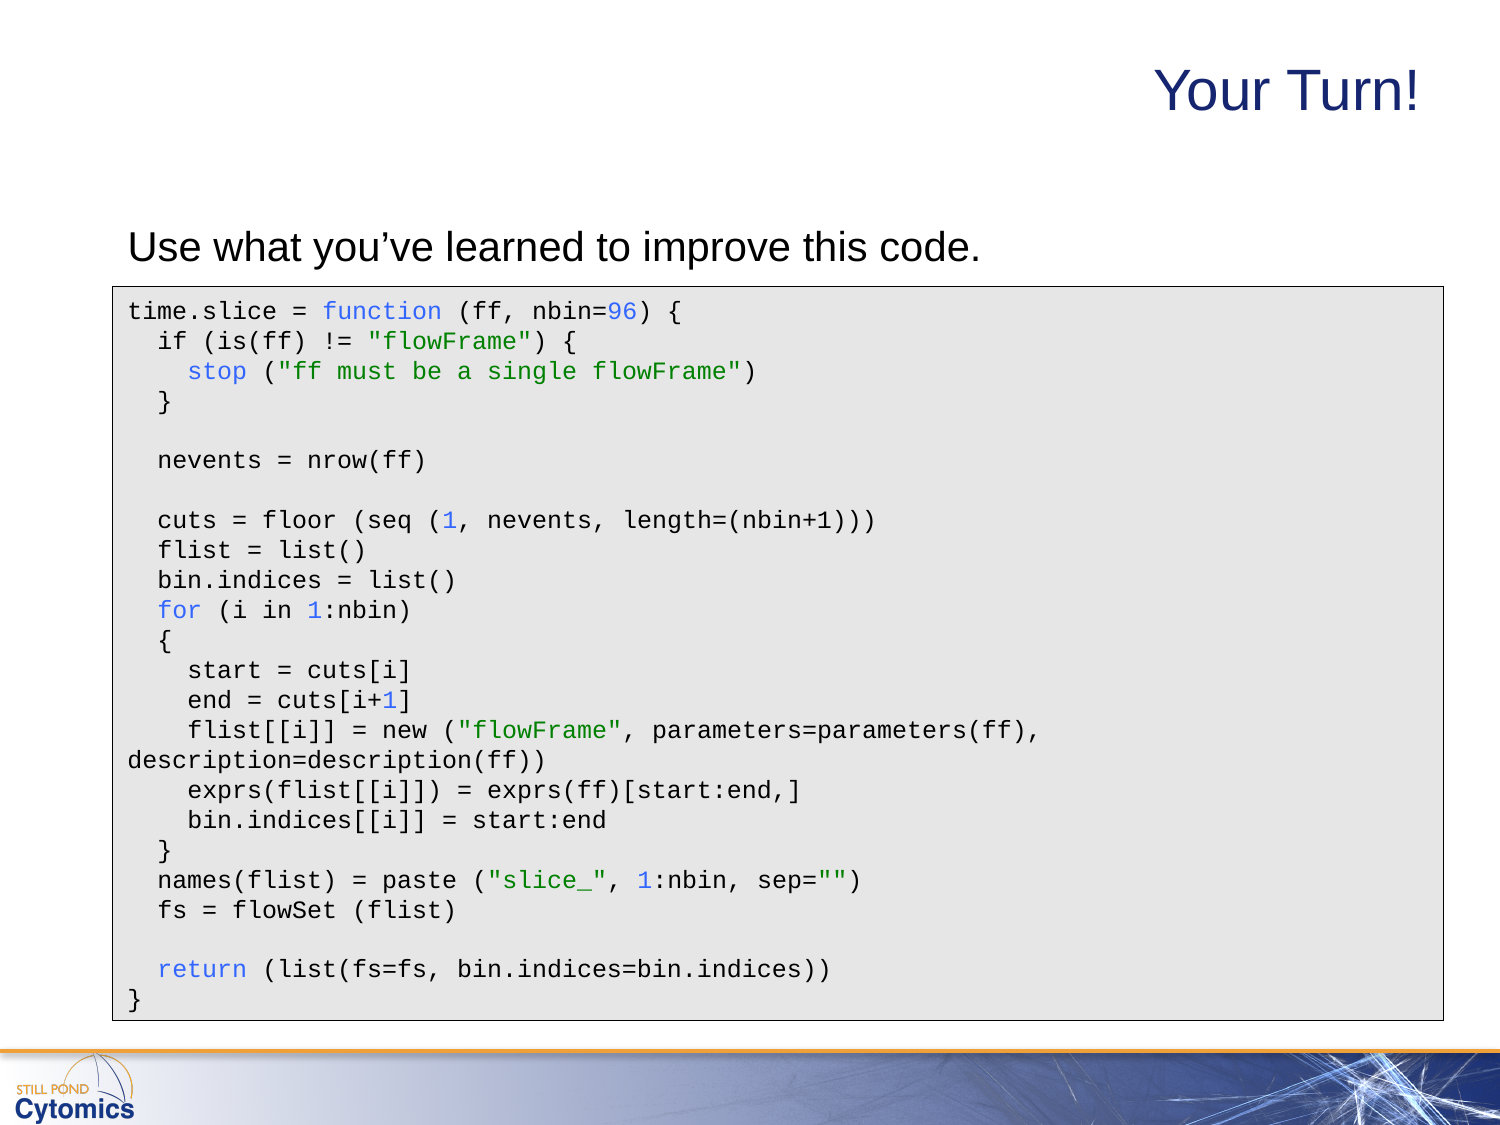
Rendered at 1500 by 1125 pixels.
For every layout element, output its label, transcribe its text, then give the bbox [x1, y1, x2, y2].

title Your Turn! [196, 43, 1436, 132]
text_box time.slice = function (ff, nbin=96) { if (is(ff) != "flowFrame") { stop ("ff must be a single flowFrame") } nevents = nrow(ff) cuts = floor (seq (1, nevents, length=(nbin+1))) flist = list() bin.indices = list() for (i in 1:nbin) { start = cuts[i] end = cuts[i+1] flist[[i]] = new ("flowFrame", parameters=parameters(ff), description=description(ff)) exprs(flist[[i]]) = exprs(ff)[start:end,] bin.indices[[i]] = start:end } names(flist) = paste ("slice_", 1:nbin, sep="") fs = flowSet (flist) return (list(fs=fs, bin.indices=bin.indices)) } [112, 286, 1444, 1021]
picture [0, 1053, 1500, 1125]
list Use what you’ve learned to improve this code. [112, 207, 1444, 283]
